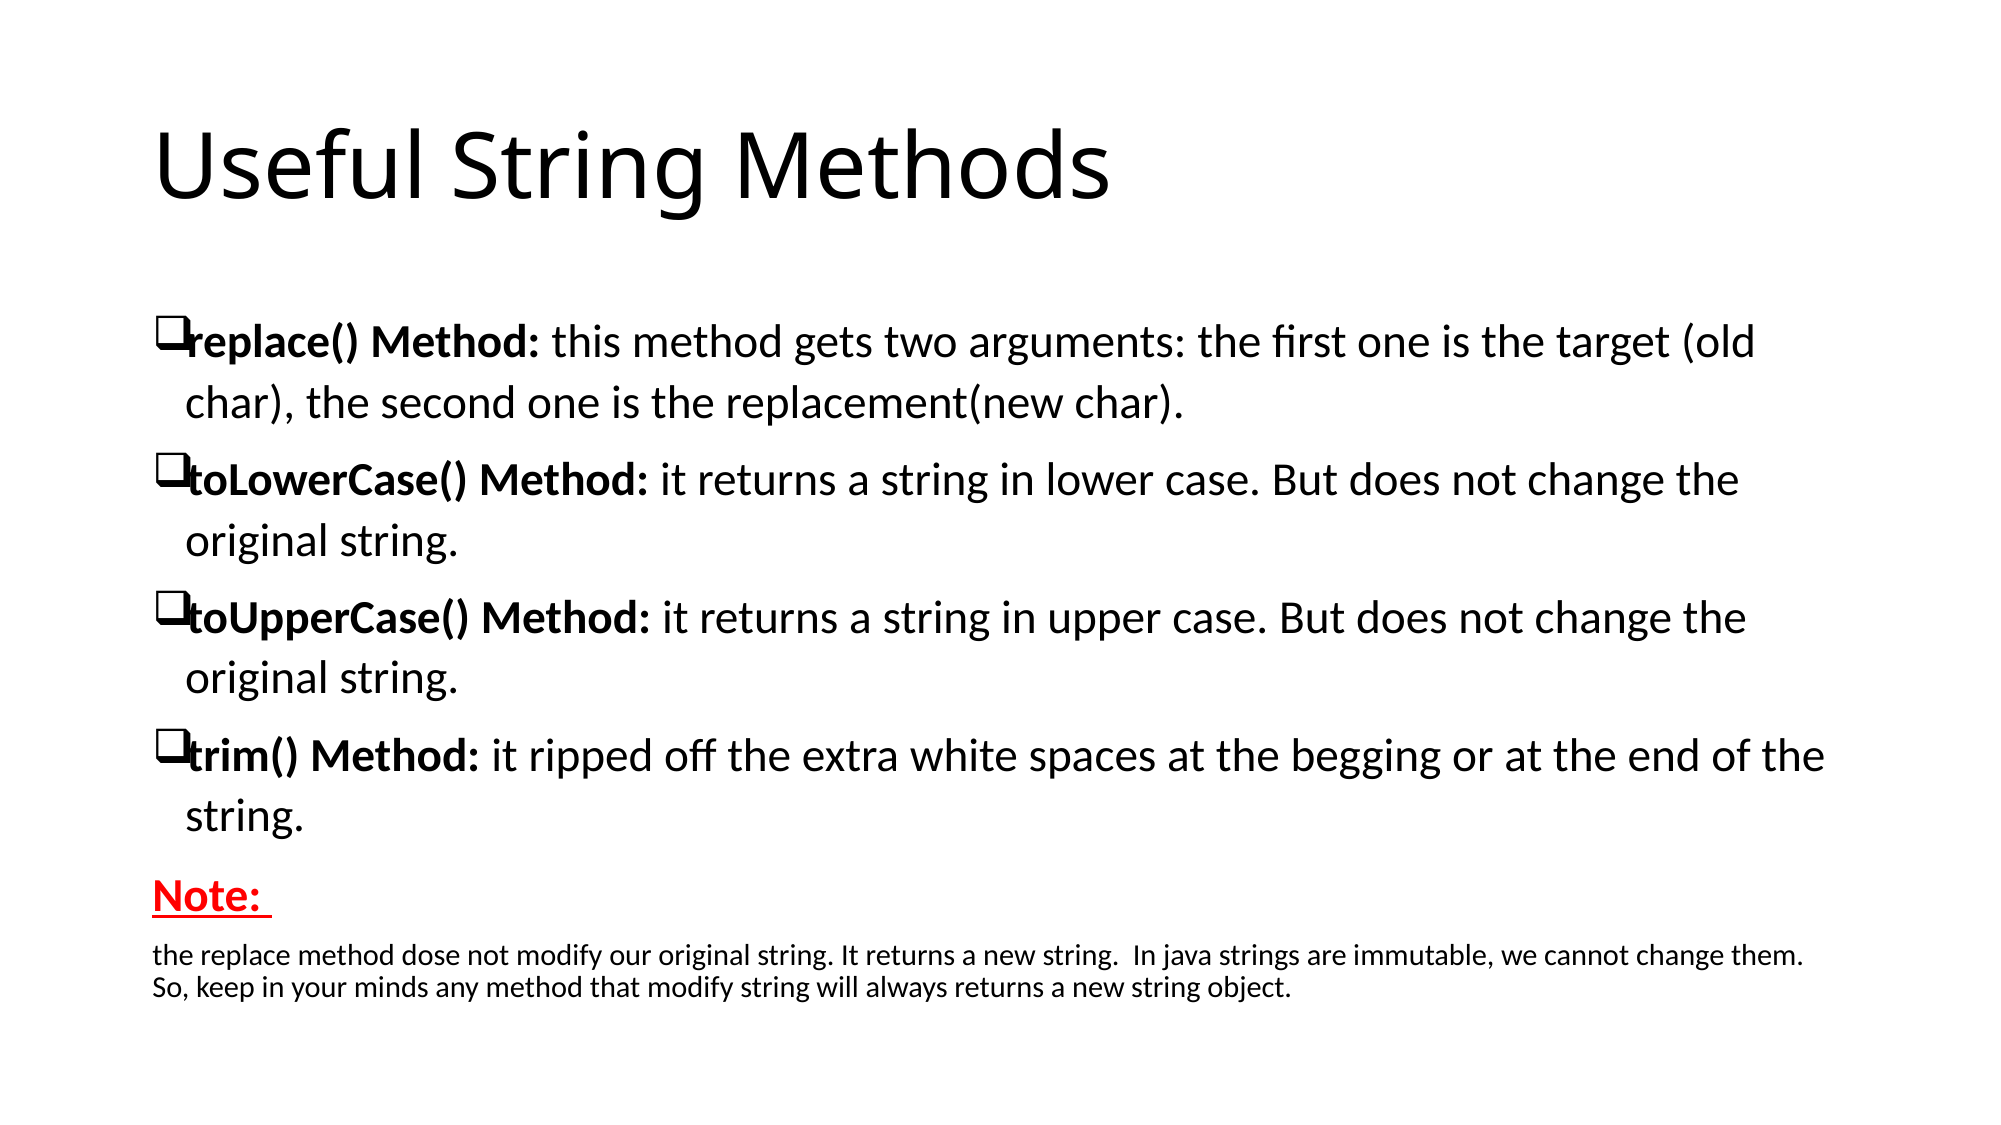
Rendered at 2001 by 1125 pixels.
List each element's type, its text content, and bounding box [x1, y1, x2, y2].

title Useful String Methods [137, 59, 1863, 278]
list replace() Method: this method gets two arguments: the first one is the target (old char), the second one is the replacement(new char). toLowerCase() Method: it returns a string in lower case. But does not change the original string. toUpperCase() Method: it returns a string in upper case. But does not change the original string. trim() Method: it ripped off the extra white spaces at the begging or at the end of the string. Note: the replace method dose not modify our original string. It returns a new string. In java strings are immutable, we cannot change them. So, keep in your minds any method that modify string will always returns a new string object. [137, 299, 1863, 1014]
